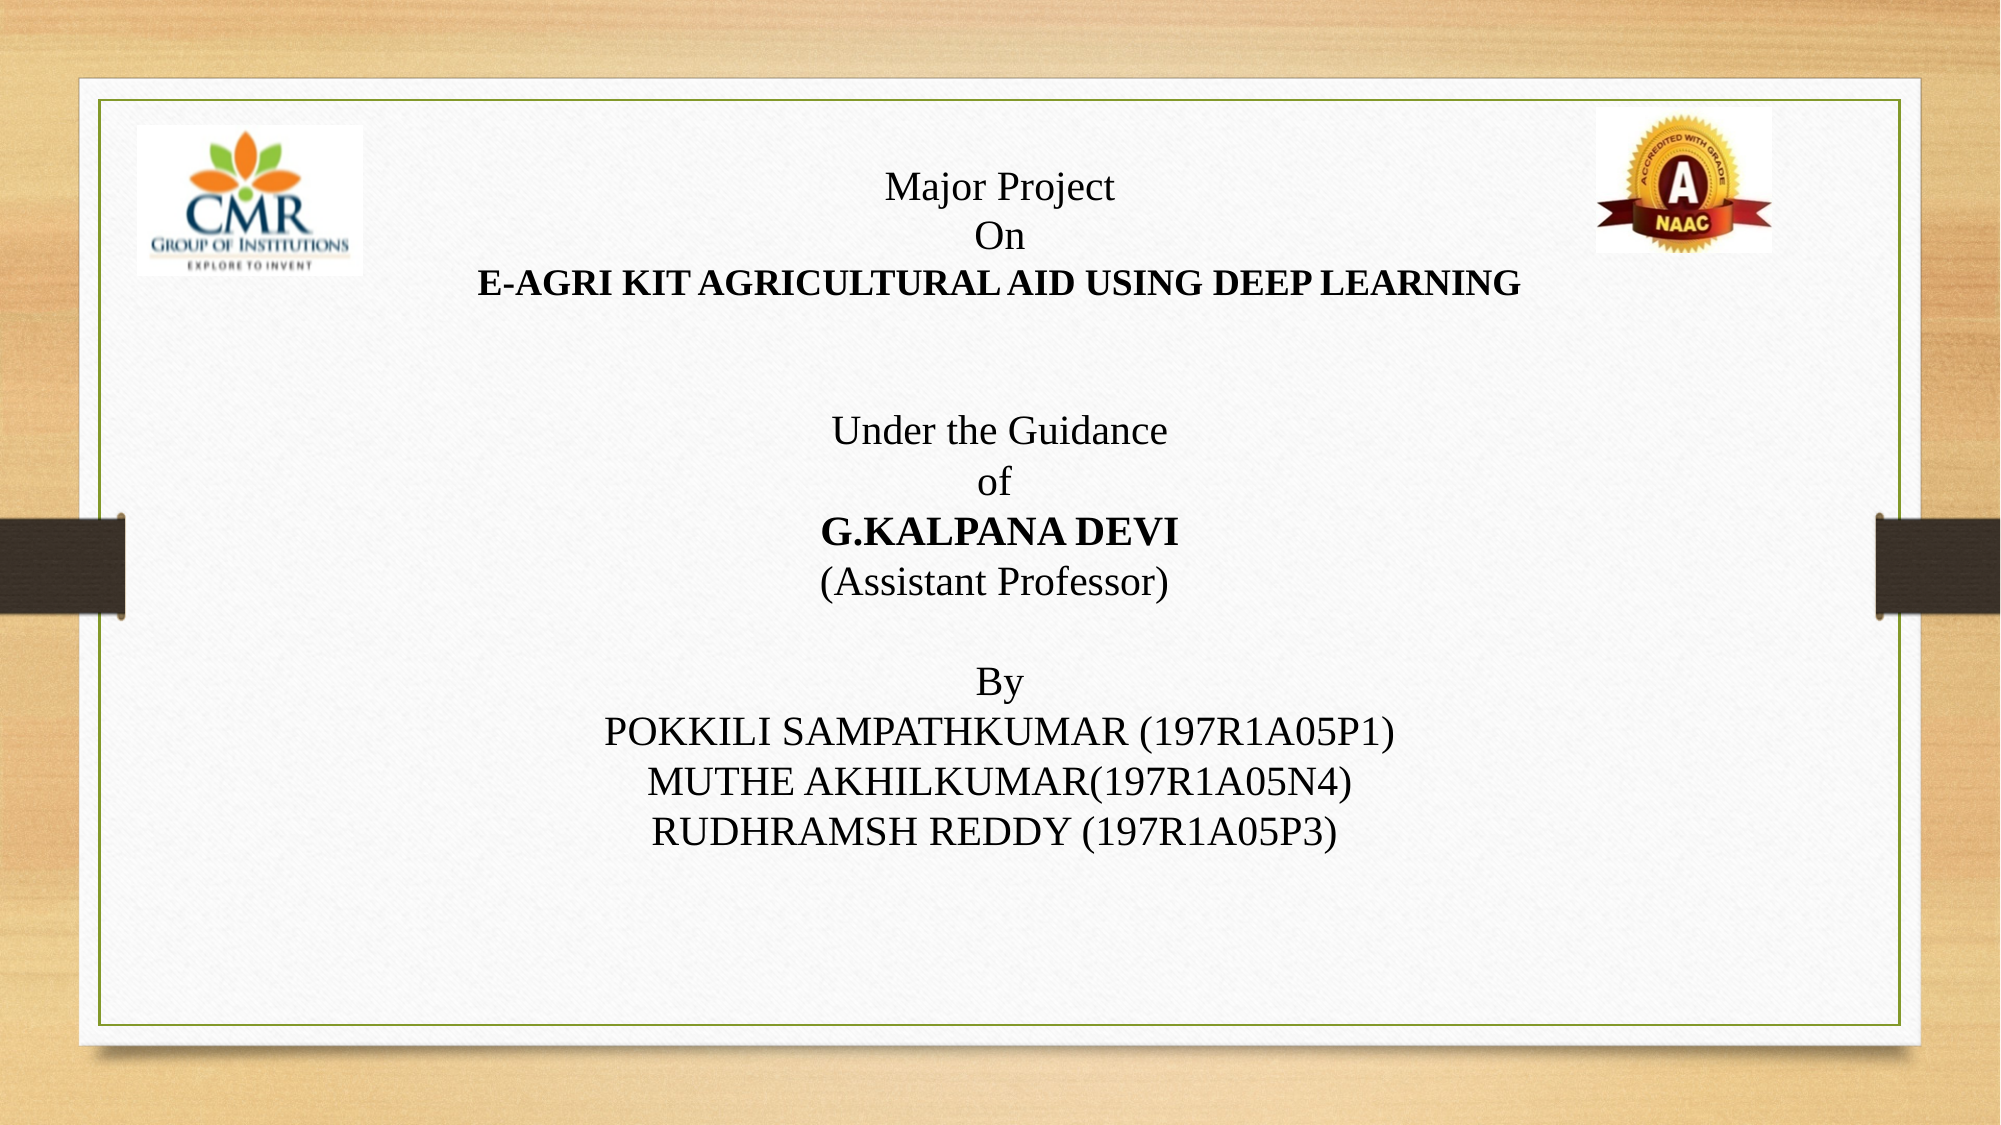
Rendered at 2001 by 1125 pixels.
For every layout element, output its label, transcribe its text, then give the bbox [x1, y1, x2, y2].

picture [0, 0, 2001, 1125]
text_box Major Project On E-AGRI KIT AGRICULTURAL AID USING DEEP LEARNING Under the Guidance of G.KALPANA DEVI (Assistant Professor) By POKKILI SAMPATHKUMAR (197R1A05P1) MUTHE AKHILKUMAR(197R1A05N4) RUDHRAMSH REDDY (197R1A05P3) [336, 150, 1664, 911]
